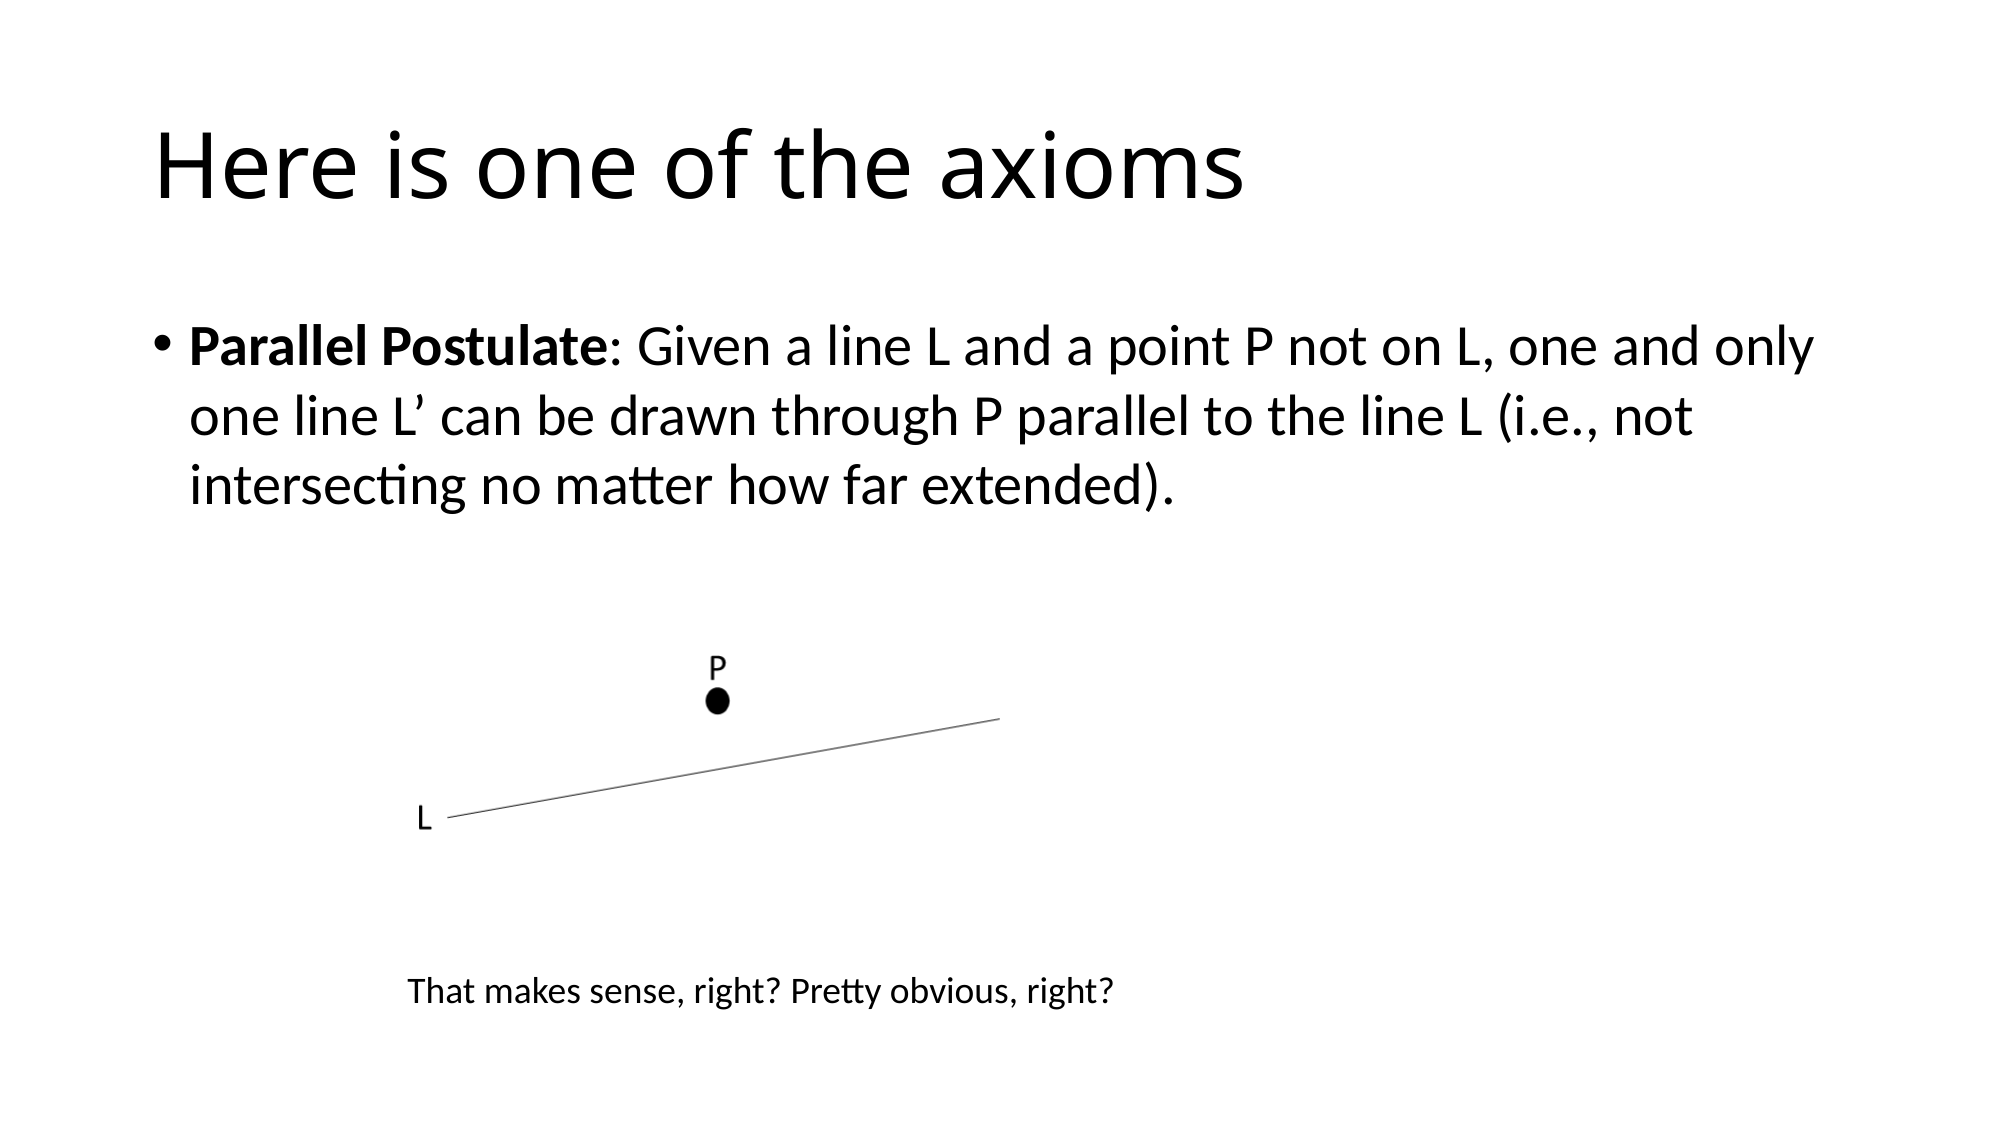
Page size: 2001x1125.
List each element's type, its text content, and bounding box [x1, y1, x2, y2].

list Parallel Postulate: Given a line L and a point P not on L, one and only one line L’ can be drawn through P parallel to the line L (i.e., not intersecting no matter how far extended). [137, 299, 1863, 579]
picture [392, 632, 1000, 863]
text_box That makes sense, right? Pretty obvious, right? [392, 955, 1152, 1019]
title Here is one of the axioms [137, 59, 1863, 278]
